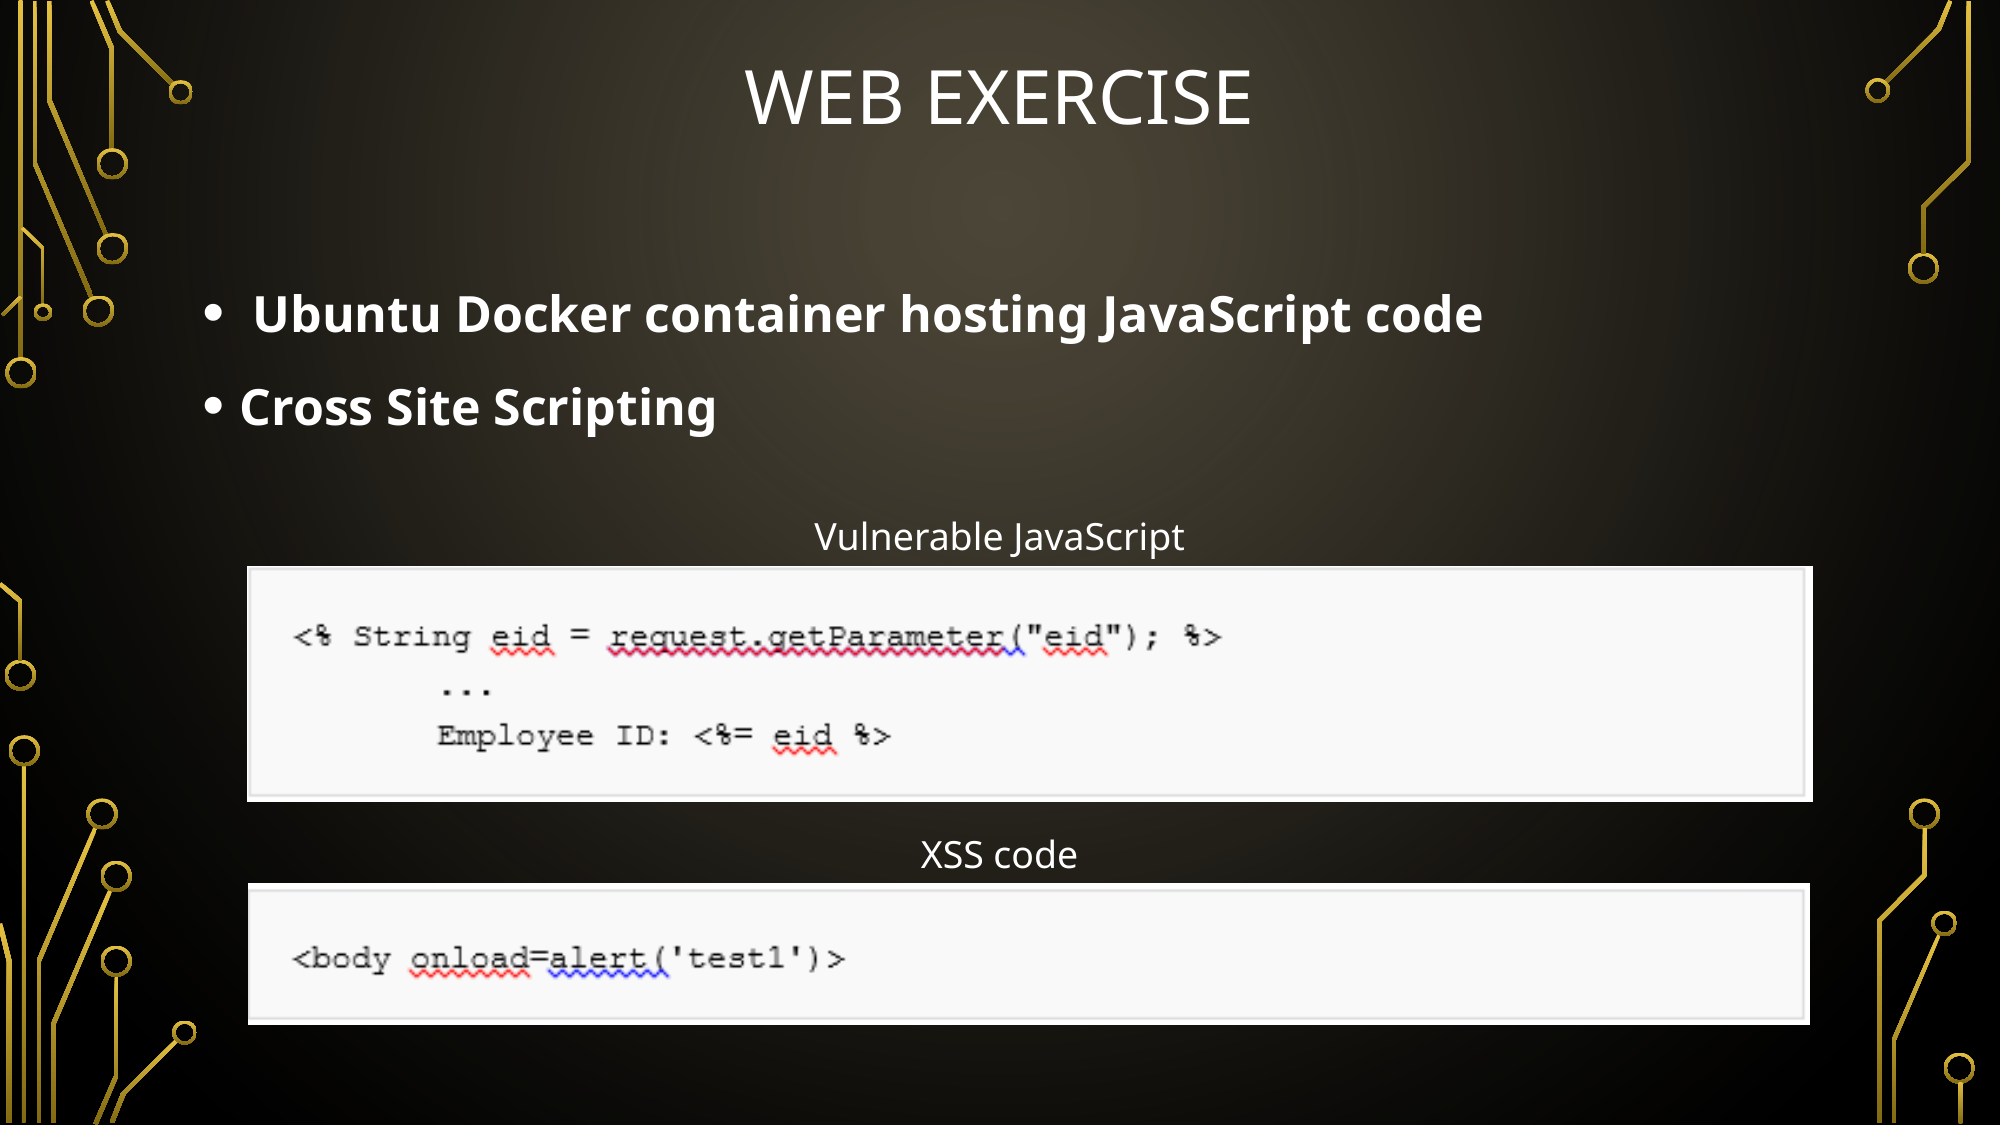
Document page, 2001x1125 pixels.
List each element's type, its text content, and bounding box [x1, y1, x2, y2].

picture [248, 882, 1810, 1025]
list Ubuntu Docker container hosting JavaScript code Cross Site Scripting [187, 262, 1813, 844]
text_box XSS code [704, 824, 1295, 882]
title Web exercise [187, 0, 1813, 222]
text_box Vulnerable JavaScript [704, 505, 1295, 566]
picture [246, 566, 1813, 802]
